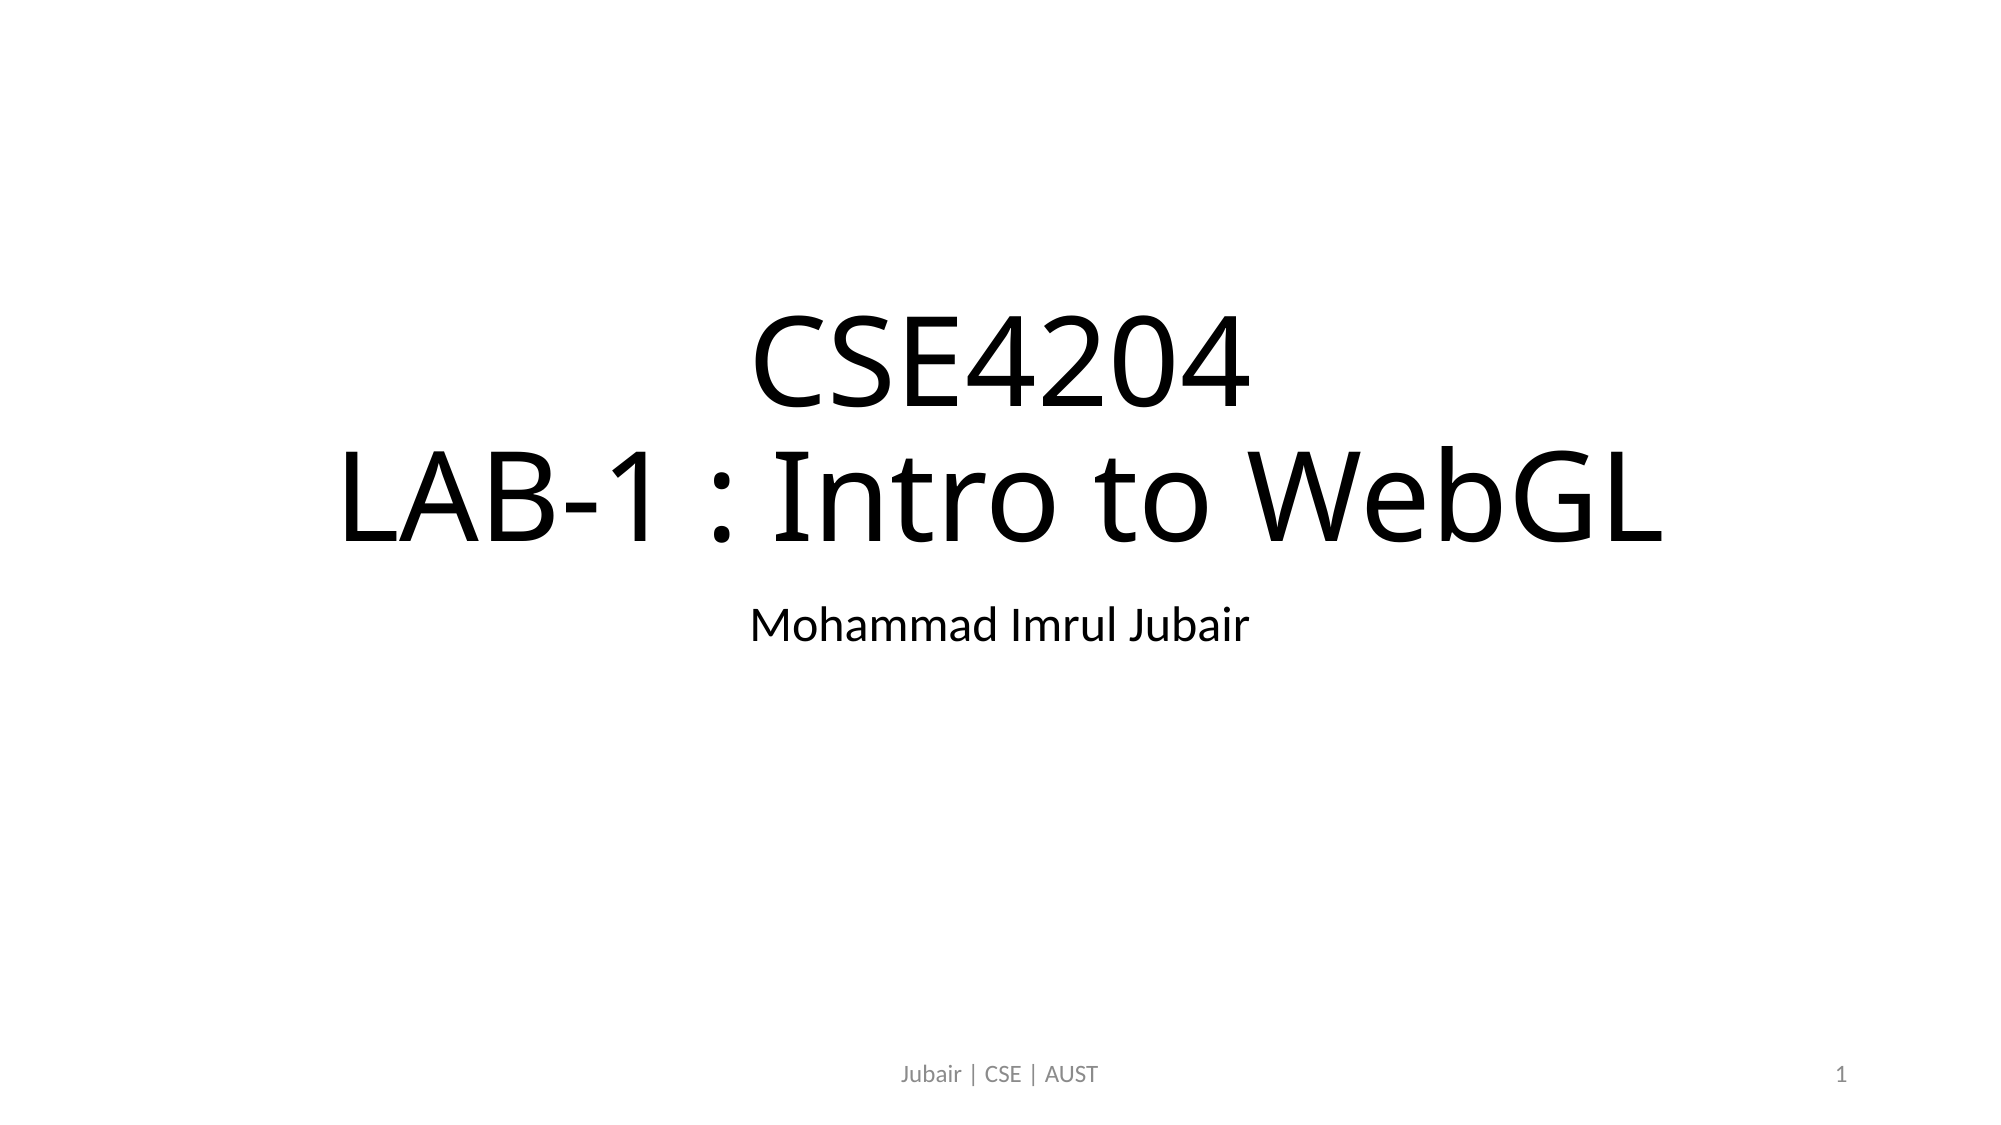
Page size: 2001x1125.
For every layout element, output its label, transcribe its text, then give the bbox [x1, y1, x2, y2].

subtitle Mohammad Imrul Jubair [249, 590, 1750, 863]
slide_number 1 [1412, 1042, 1863, 1103]
footer Jubair | CSE | AUST [662, 1042, 1338, 1103]
title CSE4204 LAB-1 : Intro to WebGL [249, 184, 1750, 576]
